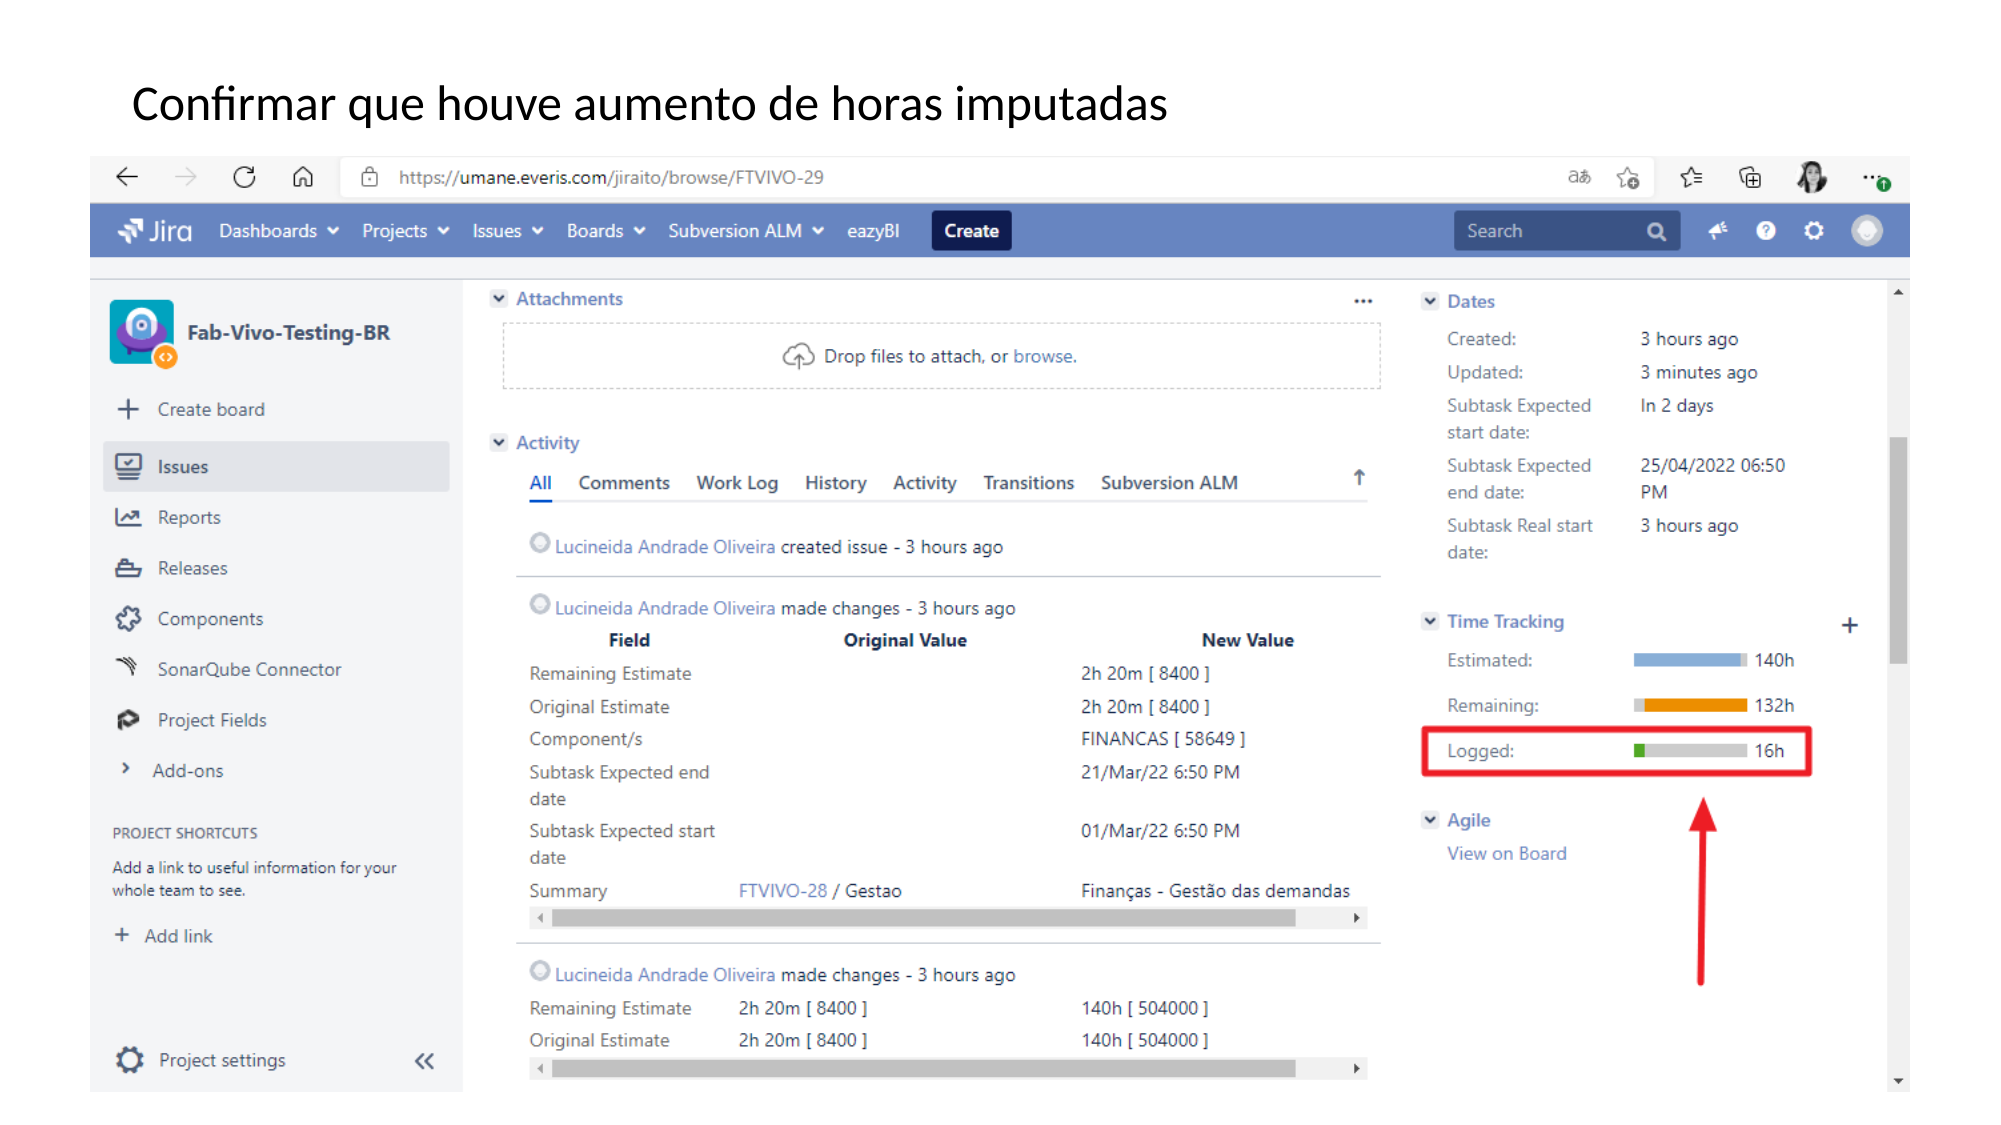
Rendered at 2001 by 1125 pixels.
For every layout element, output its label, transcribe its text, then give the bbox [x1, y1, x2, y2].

subtitle Confirmar que houve aumento de horas imputadas [117, 70, 1883, 156]
picture [90, 156, 1910, 1092]
